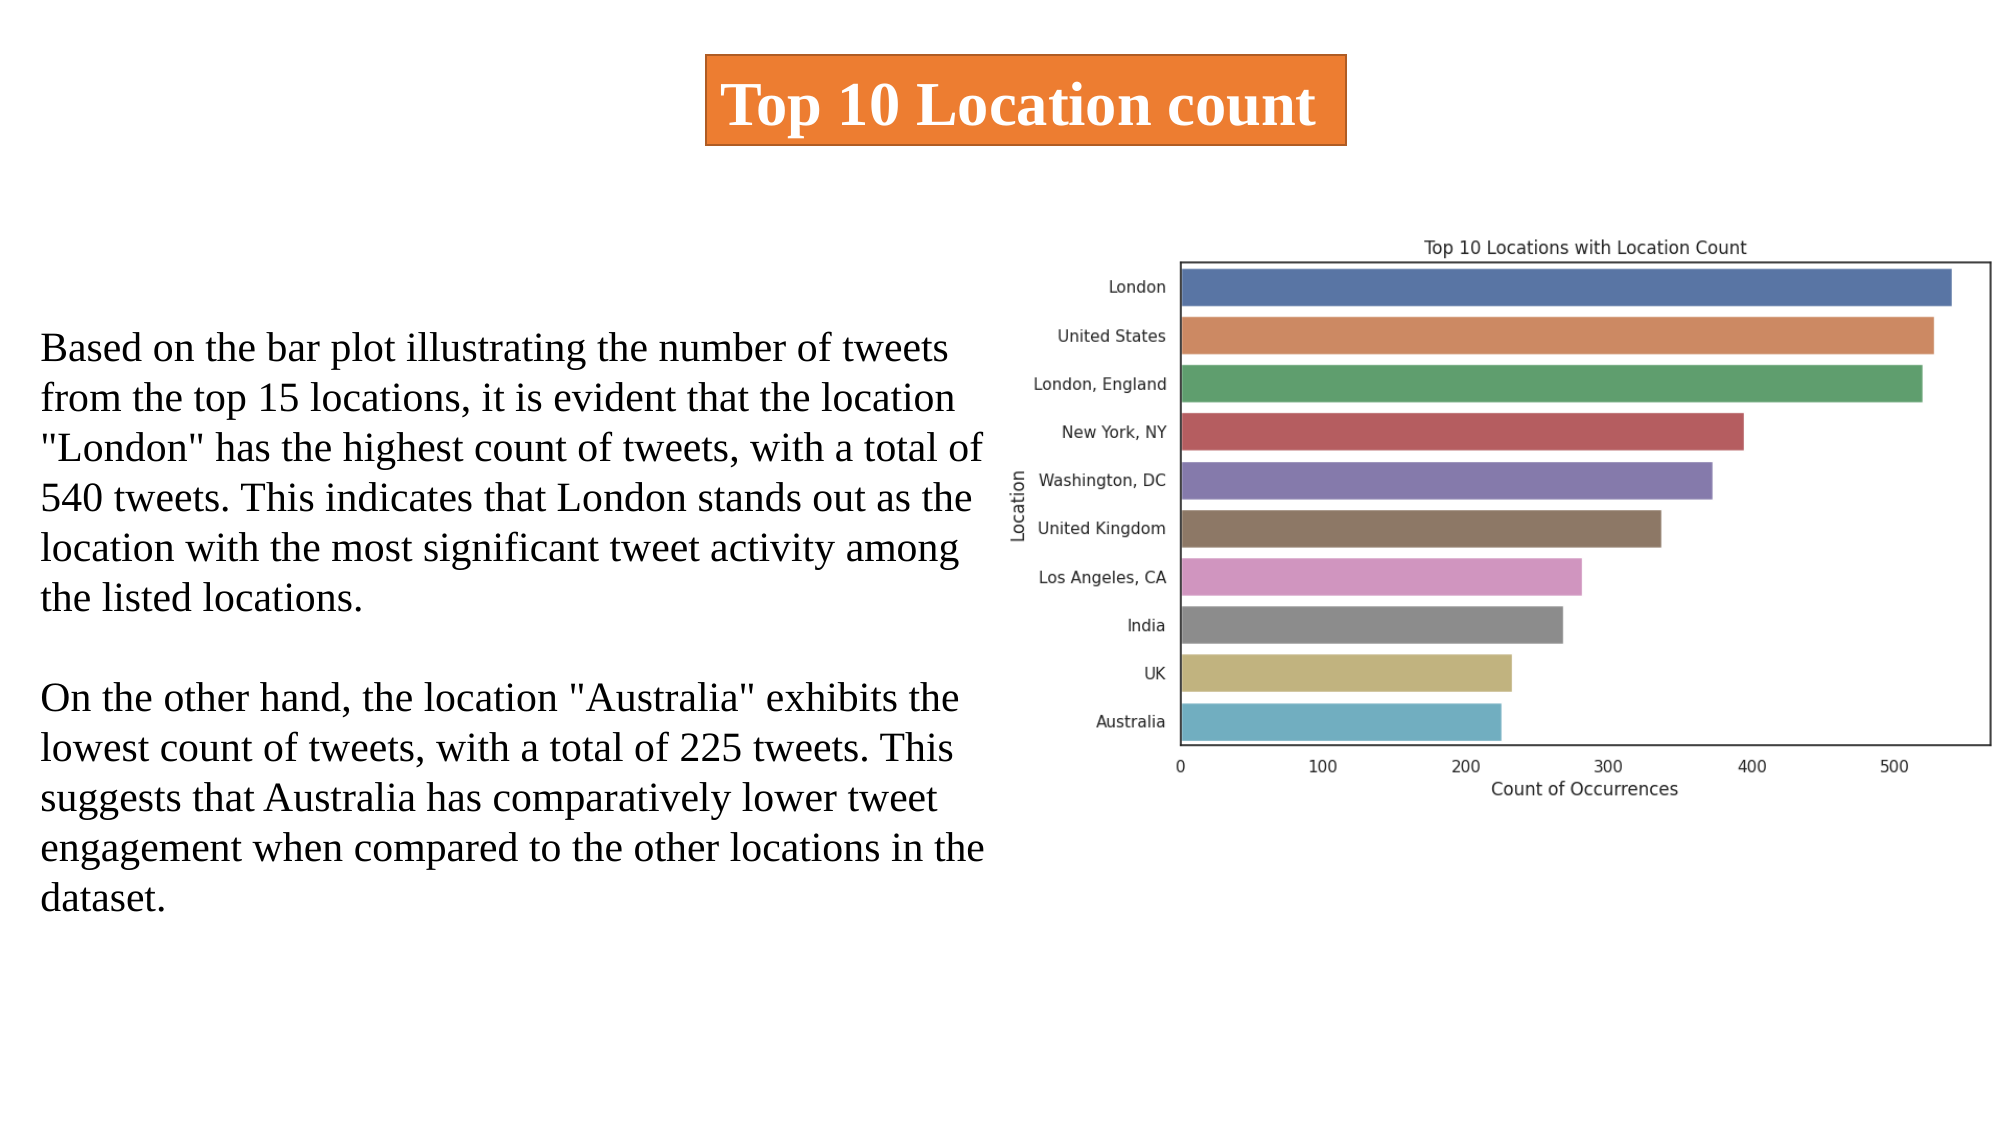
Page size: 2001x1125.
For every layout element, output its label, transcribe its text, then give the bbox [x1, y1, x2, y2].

text_box Top 10 Location count [705, 54, 1347, 146]
text_box Based on the bar plot illustrating the number of tweets from the top 15 locations, it is evident that the location "London" has the highest count of tweets, with a total of 540 tweets. This indicates that London stands out as the location with the most significant tweet activity among the listed locations. On the other hand, the location "Australia" exhibits the lowest count of tweets, with a total of 225 tweets. This suggests that Australia has comparatively lower tweet engagement when compared to the other locations in the dataset. [25, 311, 1026, 927]
picture [998, 229, 2000, 810]
